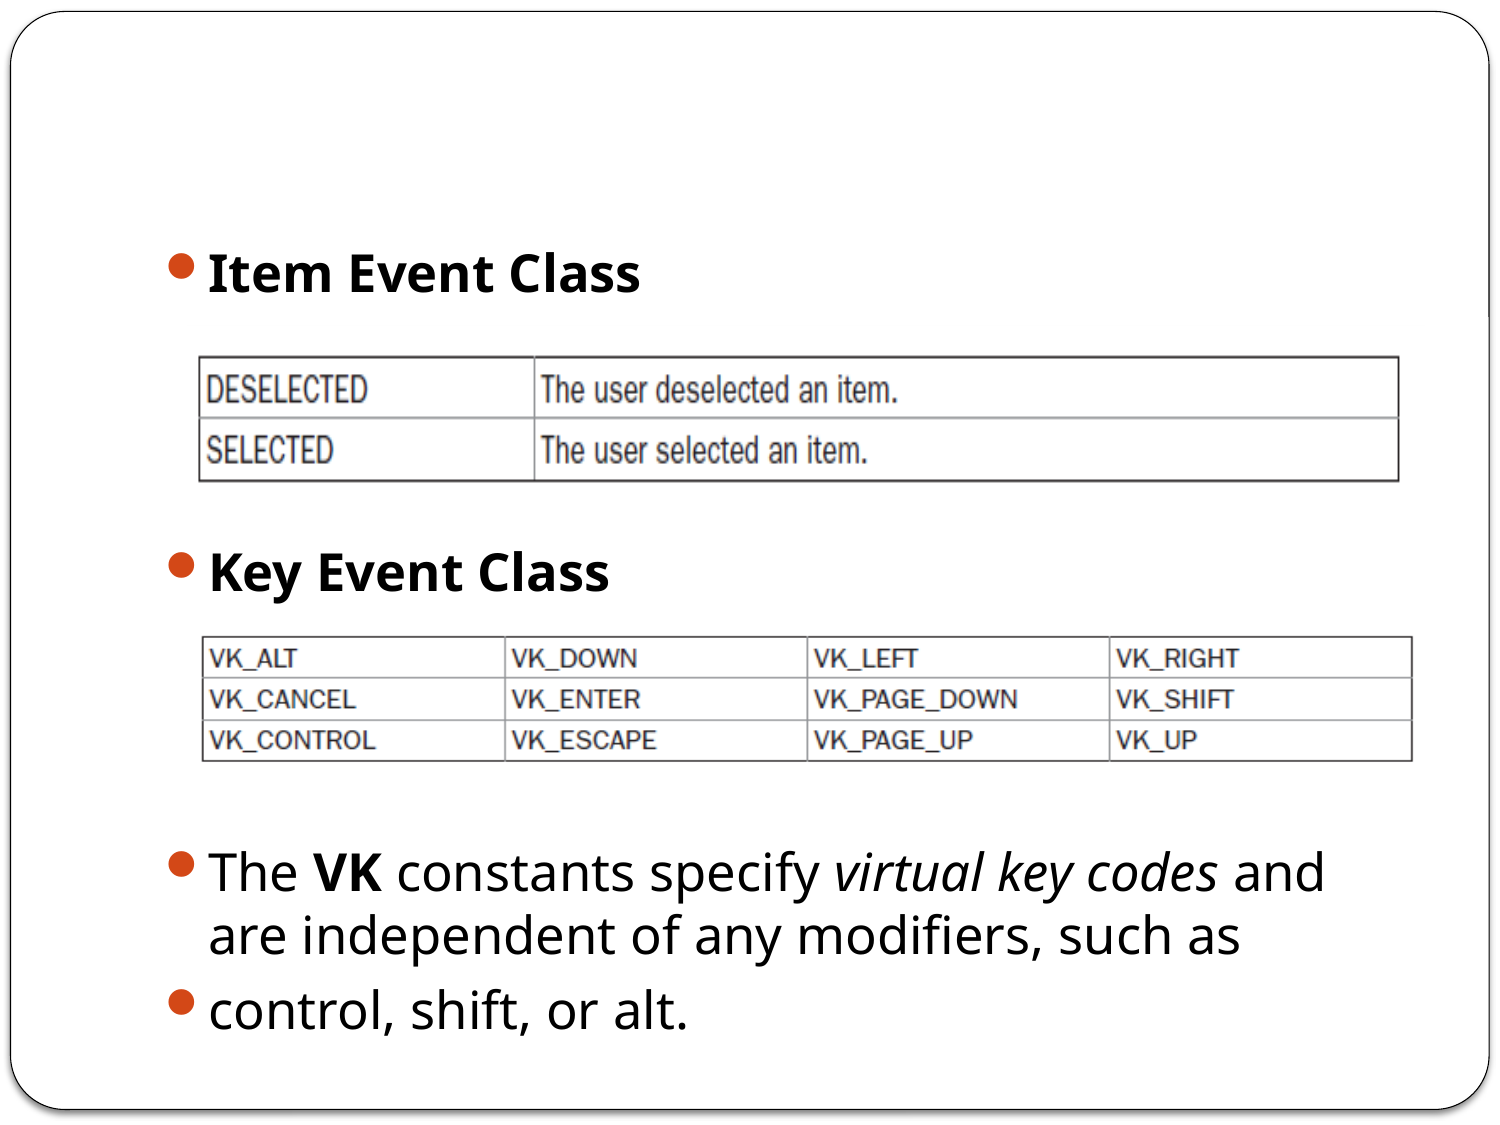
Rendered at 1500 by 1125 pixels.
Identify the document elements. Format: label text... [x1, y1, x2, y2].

picture [187, 616, 1426, 784]
picture [187, 324, 1426, 513]
list Item Event Class Key Event Class The VK constants specify virtual key codes and are independent of any modifiers, such as control, shift, or alt. [150, 232, 1425, 1050]
